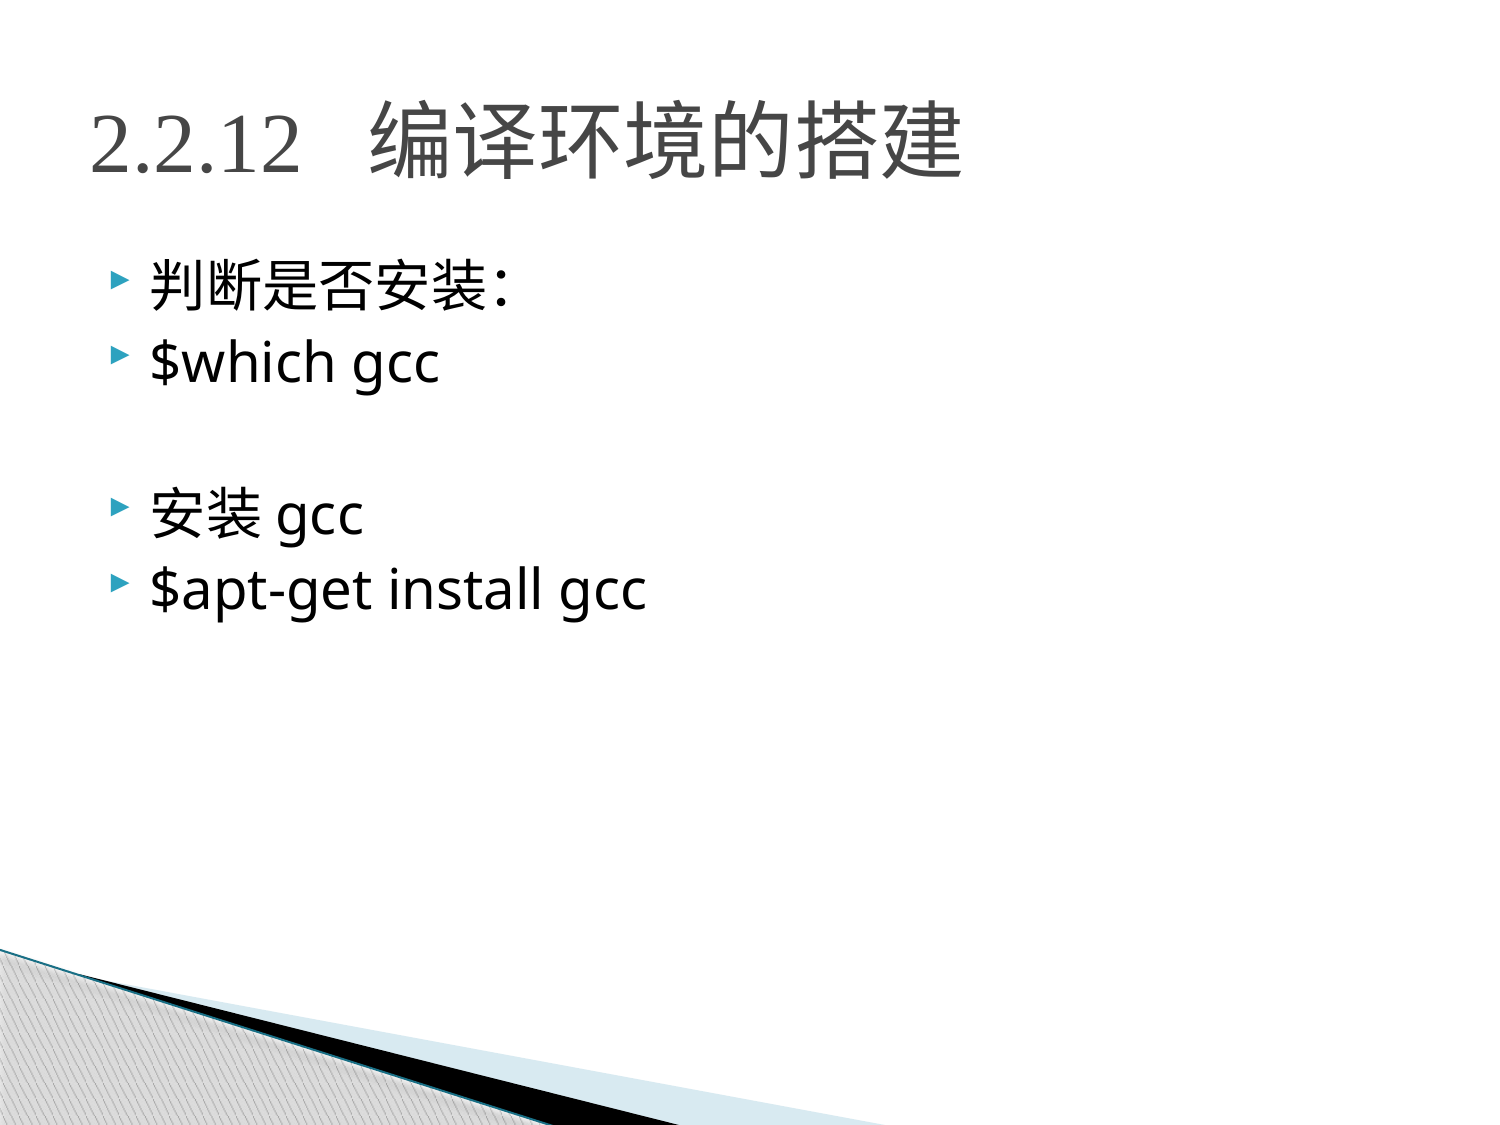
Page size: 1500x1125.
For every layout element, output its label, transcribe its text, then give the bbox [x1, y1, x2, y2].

list 判断是否安装： $which gcc 安装gcc $apt-get install gcc [75, 243, 1425, 986]
title 2.2.12 编译环境的搭建 [75, 45, 1425, 233]
